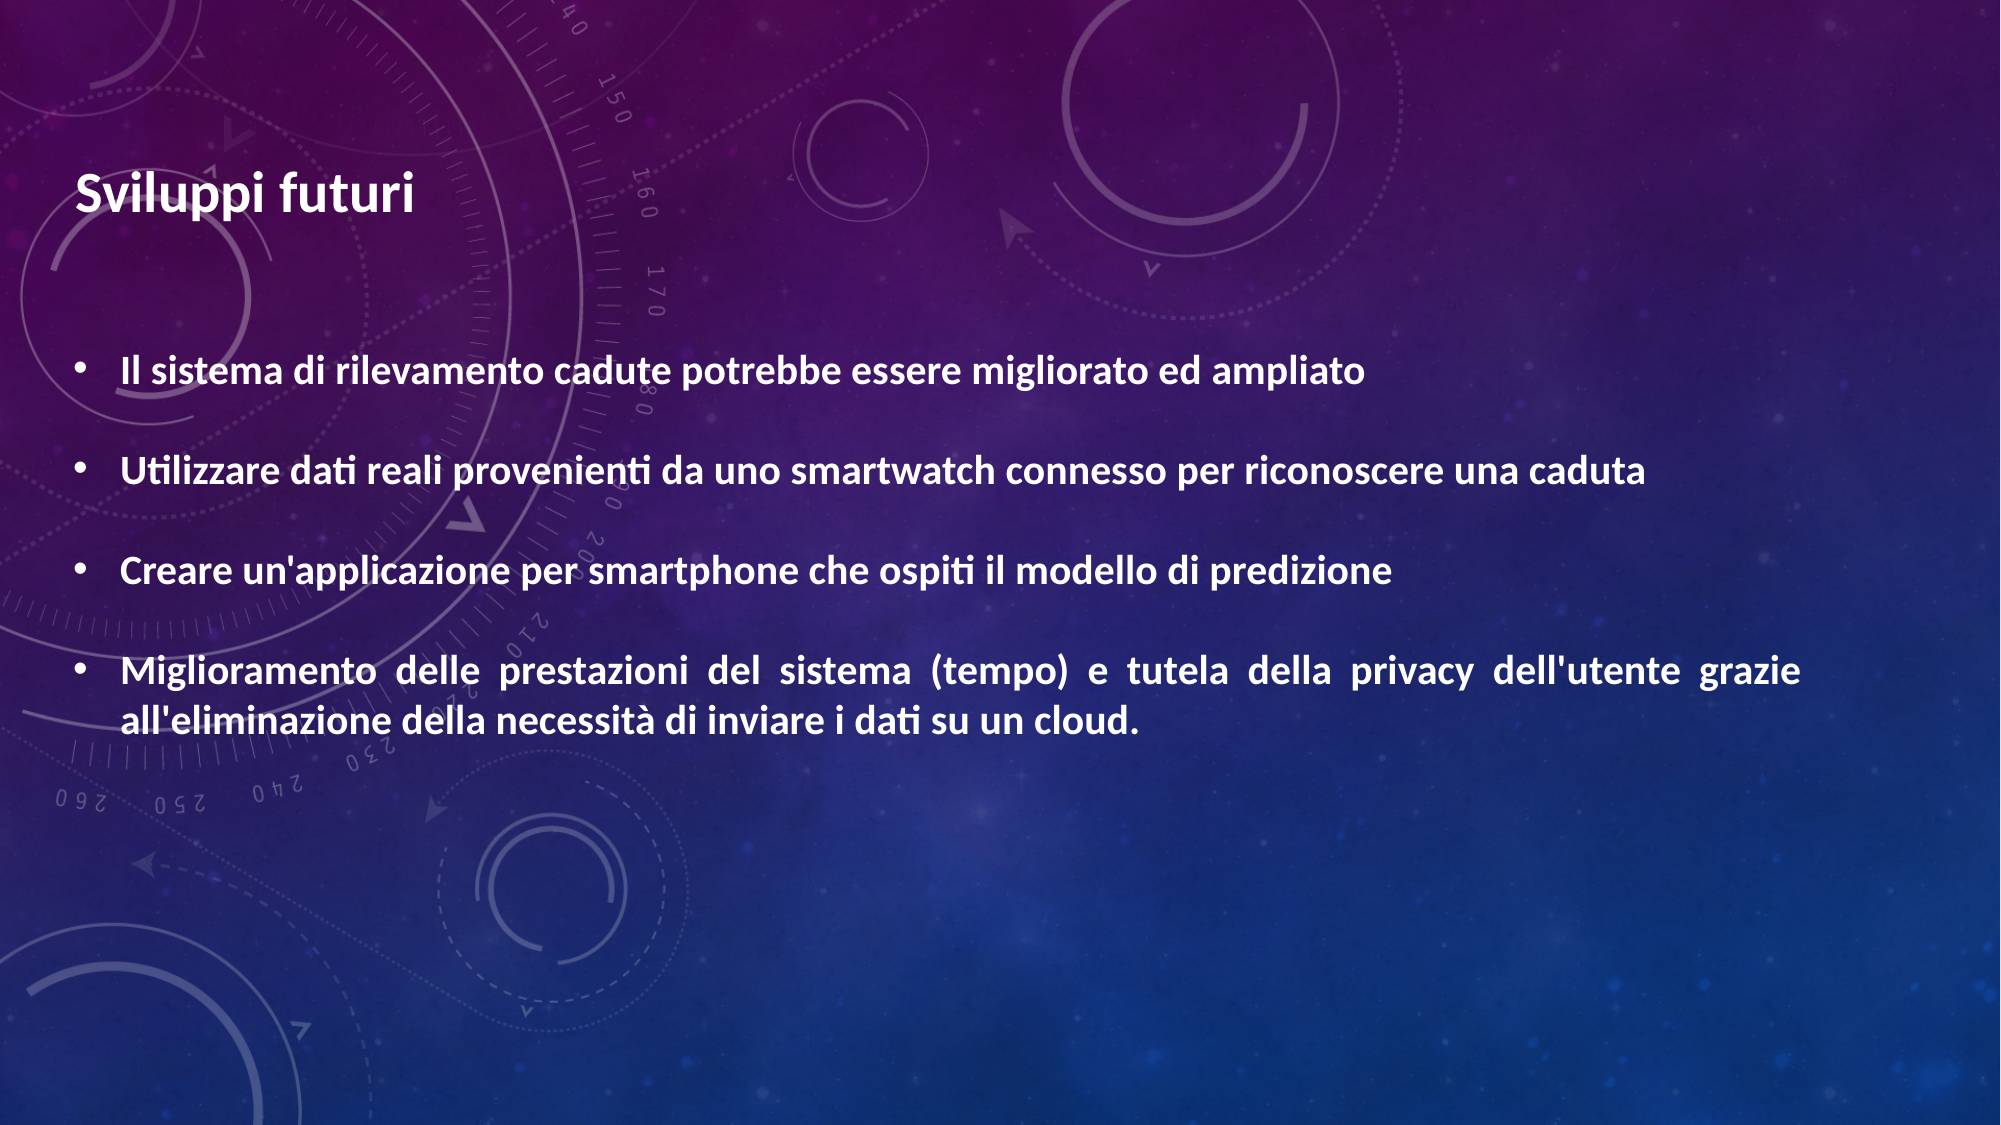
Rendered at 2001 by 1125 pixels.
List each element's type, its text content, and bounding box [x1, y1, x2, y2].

text_box Il sistema di rilevamento cadute potrebbe essere migliorato ed ampliato Utilizzare dati reali provenienti da uno smartwatch connesso per riconoscere una caduta Creare un'applicazione per smartphone che ospiti il modello di predizione Miglioramento delle prestazioni del sistema (tempo) e tutela della privacy dell'utente grazie all'eliminazione della necessità di inviare i dati su un cloud. [58, 275, 1817, 751]
picture [0, 0, 2001, 1125]
text_box Sviluppi futuri [60, 147, 431, 232]
